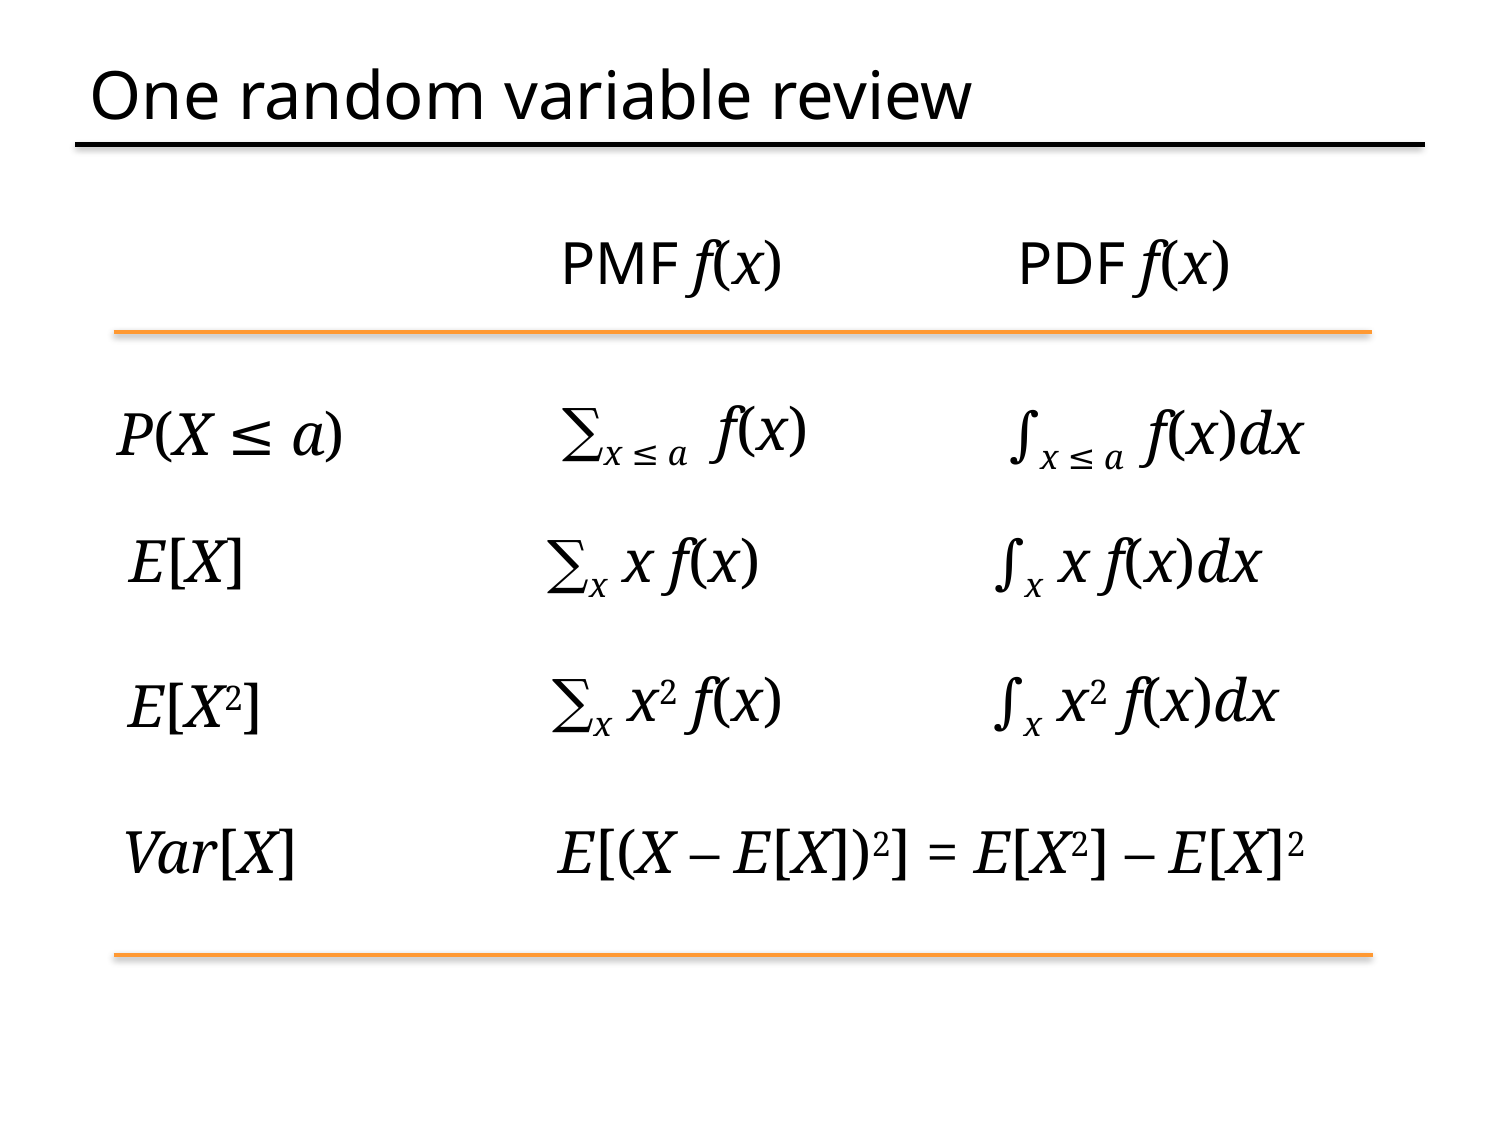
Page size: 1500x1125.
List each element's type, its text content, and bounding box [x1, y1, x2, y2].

text_box PDF f(x) [1002, 218, 1247, 304]
text_box E[X2] [113, 661, 279, 747]
text_box ∑x x f(x) [532, 517, 806, 612]
text_box ∫x ≤ a f(x)dx [995, 388, 1319, 484]
text_box ∫x x2 f(x)dx [978, 656, 1325, 751]
text_box ∫x x f(x)dx [979, 517, 1307, 612]
text_box PMF f(x) [545, 218, 799, 304]
text_box Var[X] [106, 807, 314, 893]
text_box ∑x x2 f(x) [537, 656, 830, 751]
text_box P(X ≤ a) [102, 389, 360, 475]
text_box E[X] [114, 517, 262, 602]
text_box E[(X – E[X])2] = E[X2] – E[X]2 [544, 807, 1321, 893]
title One random variable review [75, 45, 1425, 145]
text_box ∑x ≤ a f(x) [547, 384, 824, 480]
